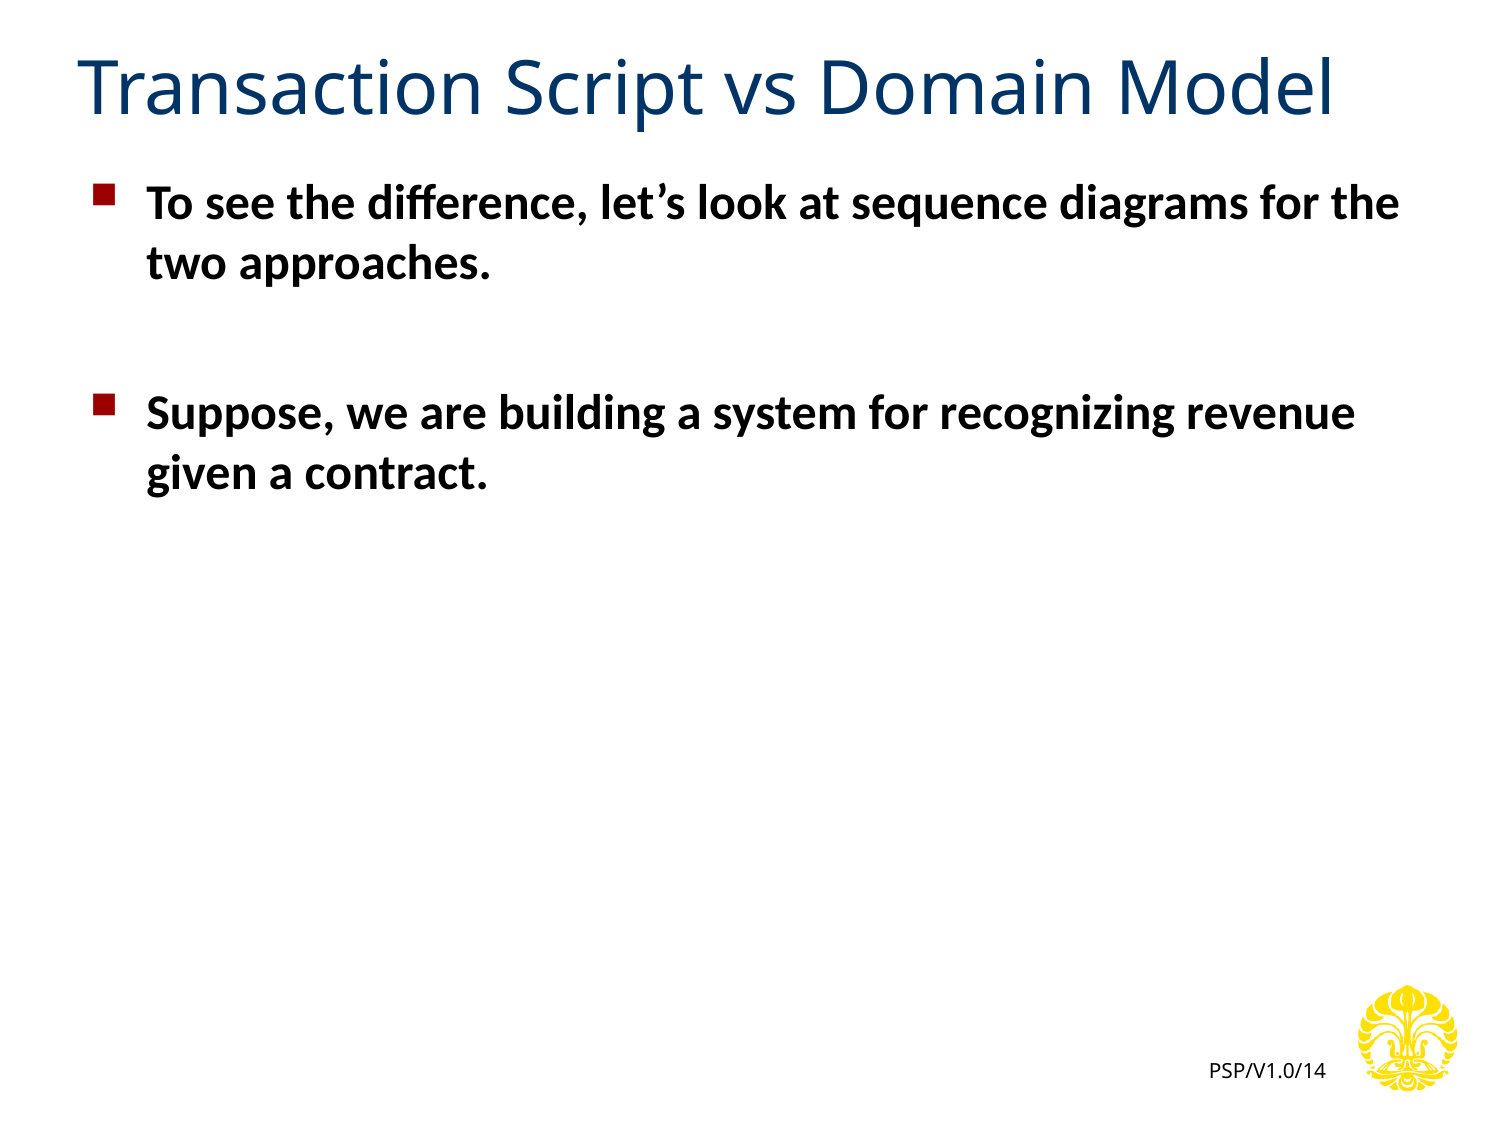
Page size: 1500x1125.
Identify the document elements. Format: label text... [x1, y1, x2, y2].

list To see the difference, let’s look at sequence diagrams for the two approaches. Suppose, we are building a system for recognizing revenue given a contract. [75, 162, 1443, 1038]
title Transaction Script vs Domain Model [62, 32, 1402, 138]
